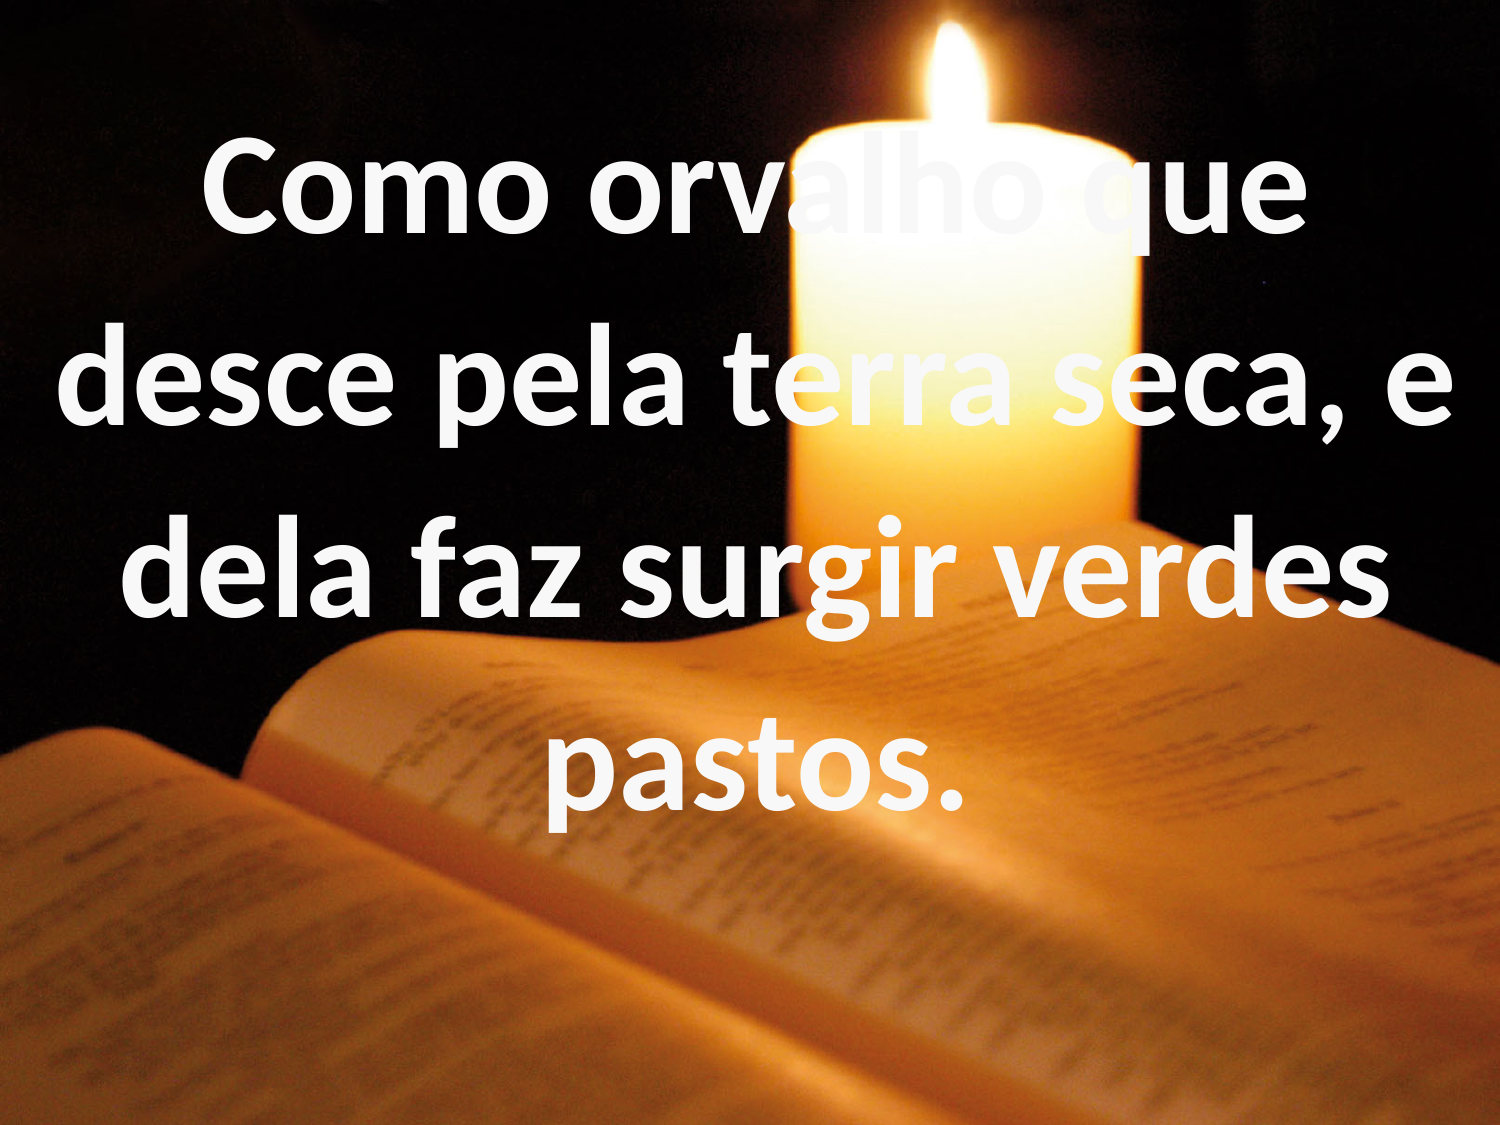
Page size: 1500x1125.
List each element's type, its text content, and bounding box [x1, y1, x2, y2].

text_box Como orvalho que desce pela terra seca, e dela faz surgir verdes pastos. [24, 62, 1488, 847]
picture [0, 0, 1500, 1125]
